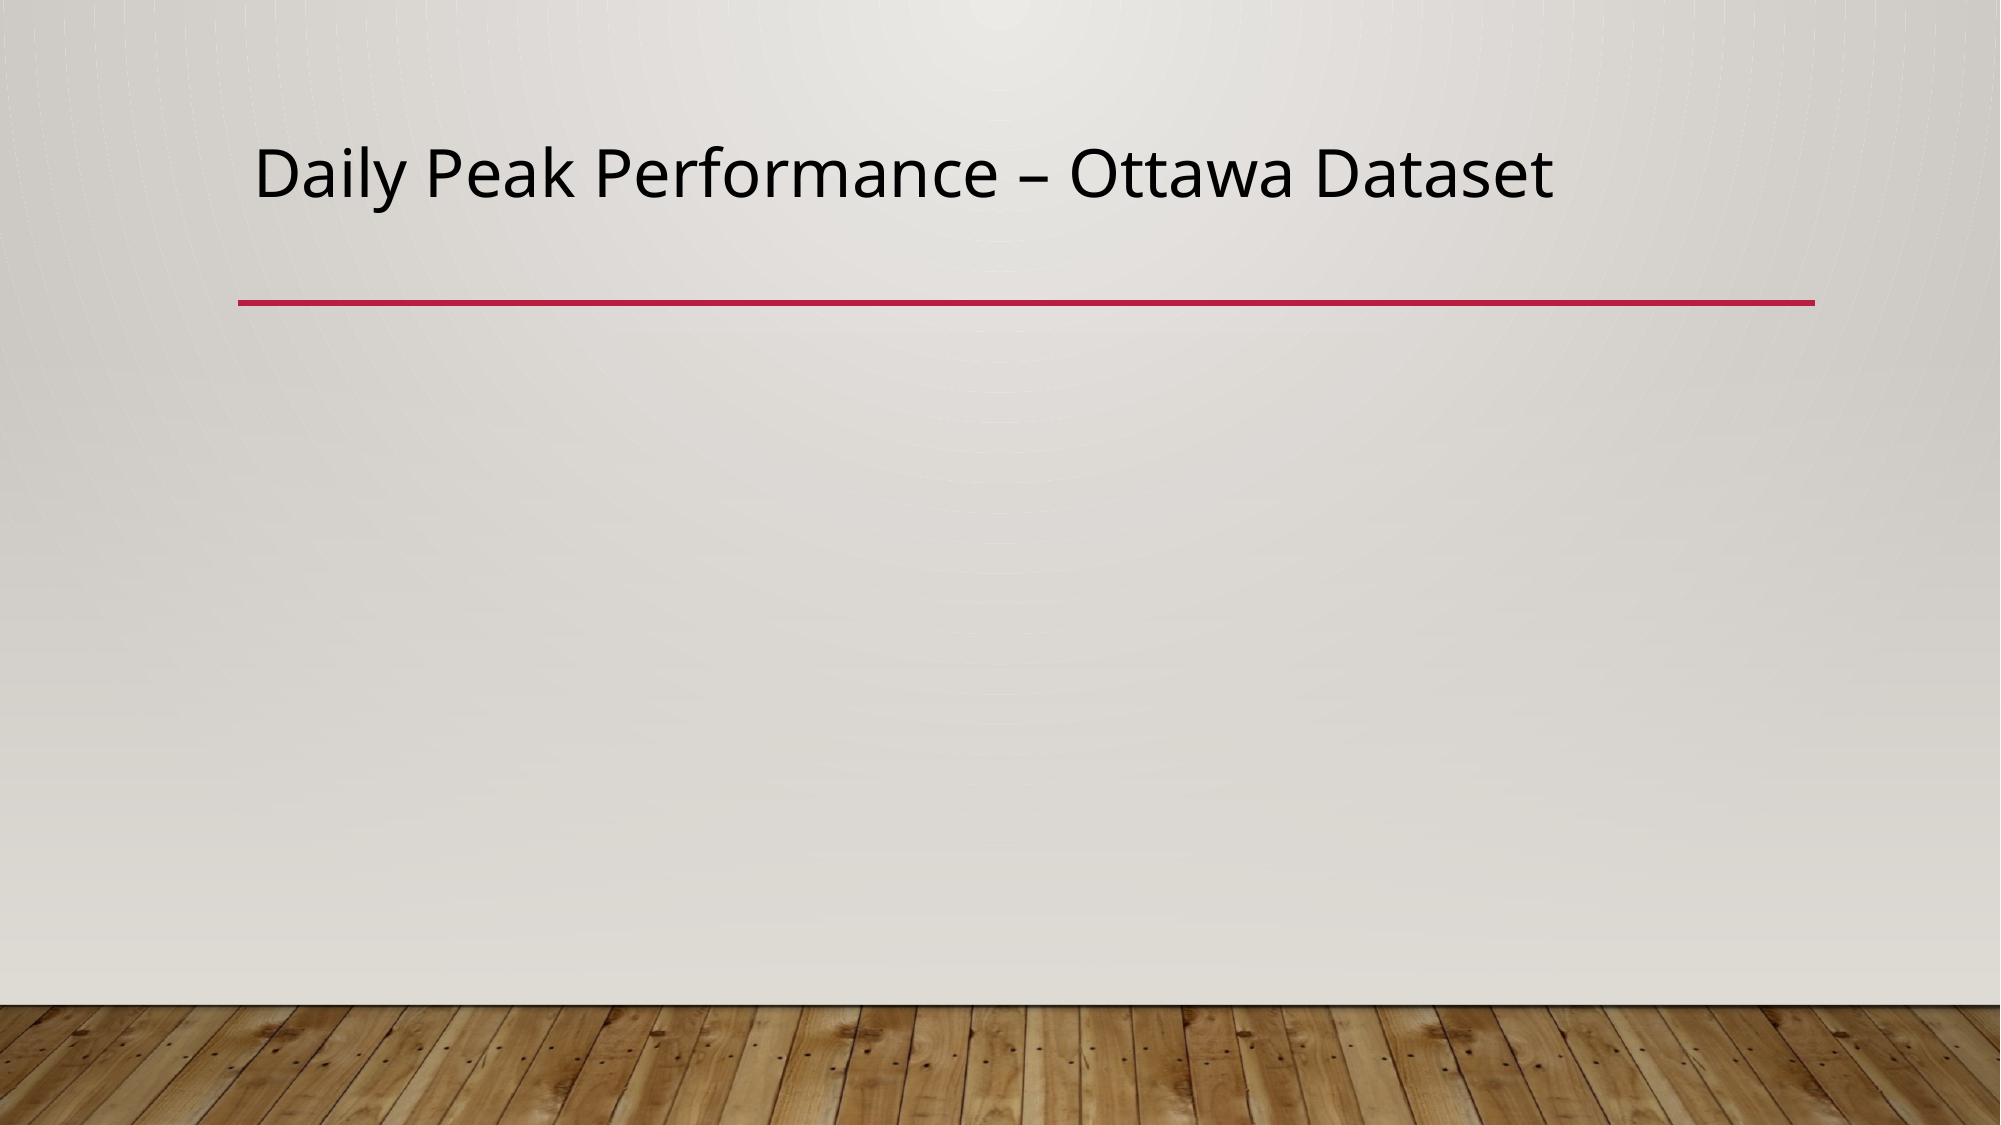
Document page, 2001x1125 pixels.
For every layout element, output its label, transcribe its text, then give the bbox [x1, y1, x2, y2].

title Daily Peak Performance – Ottawa Dataset [238, 131, 1814, 305]
picture [0, 1005, 2000, 1125]
